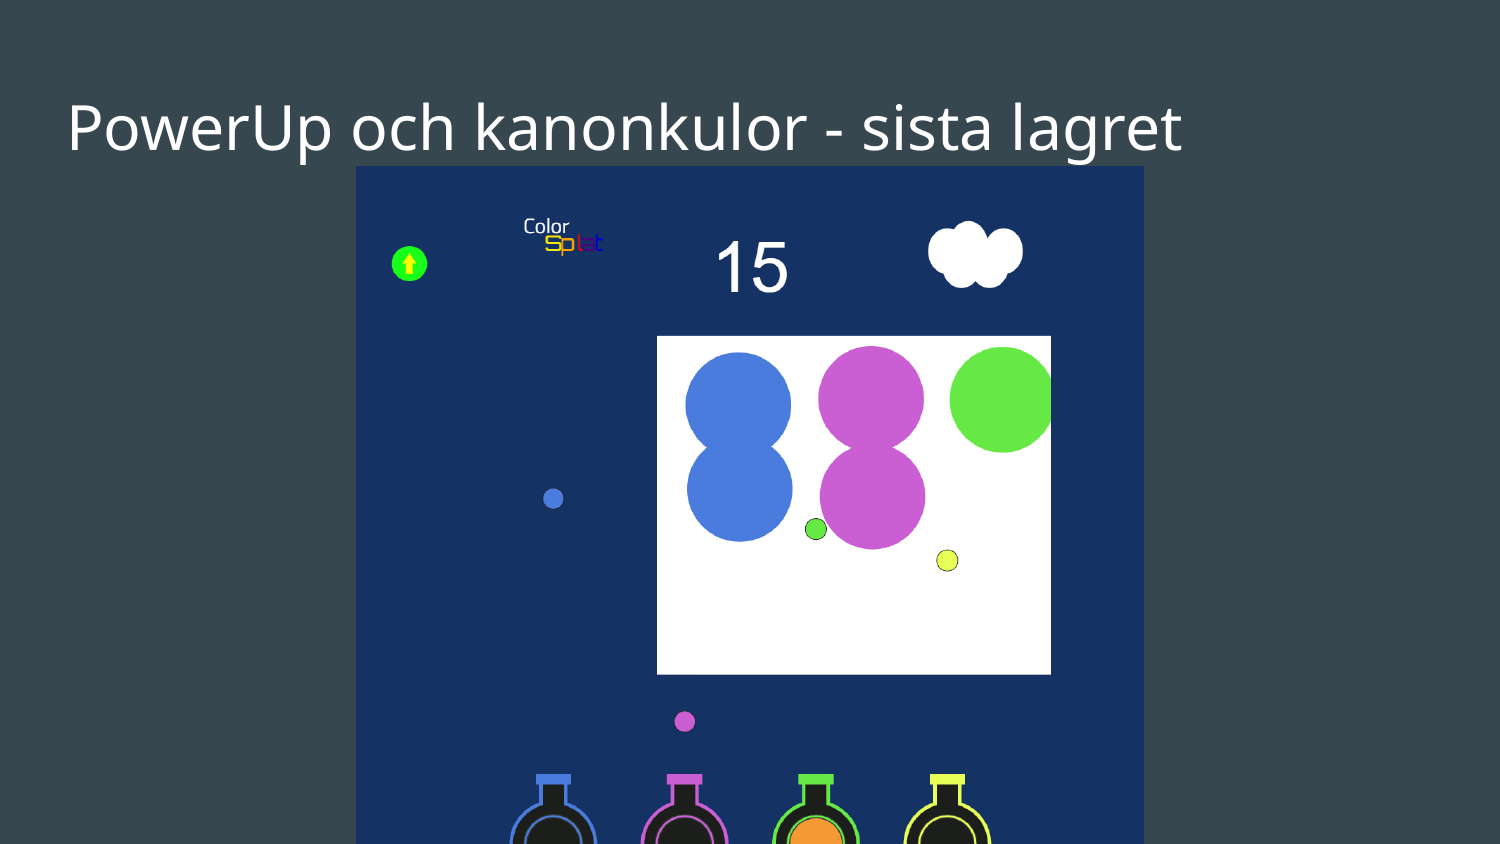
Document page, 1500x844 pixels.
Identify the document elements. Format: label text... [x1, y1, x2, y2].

title PowerUp och kanonkulor - sista lagret [51, 72, 1449, 167]
picture [355, 166, 1145, 844]
